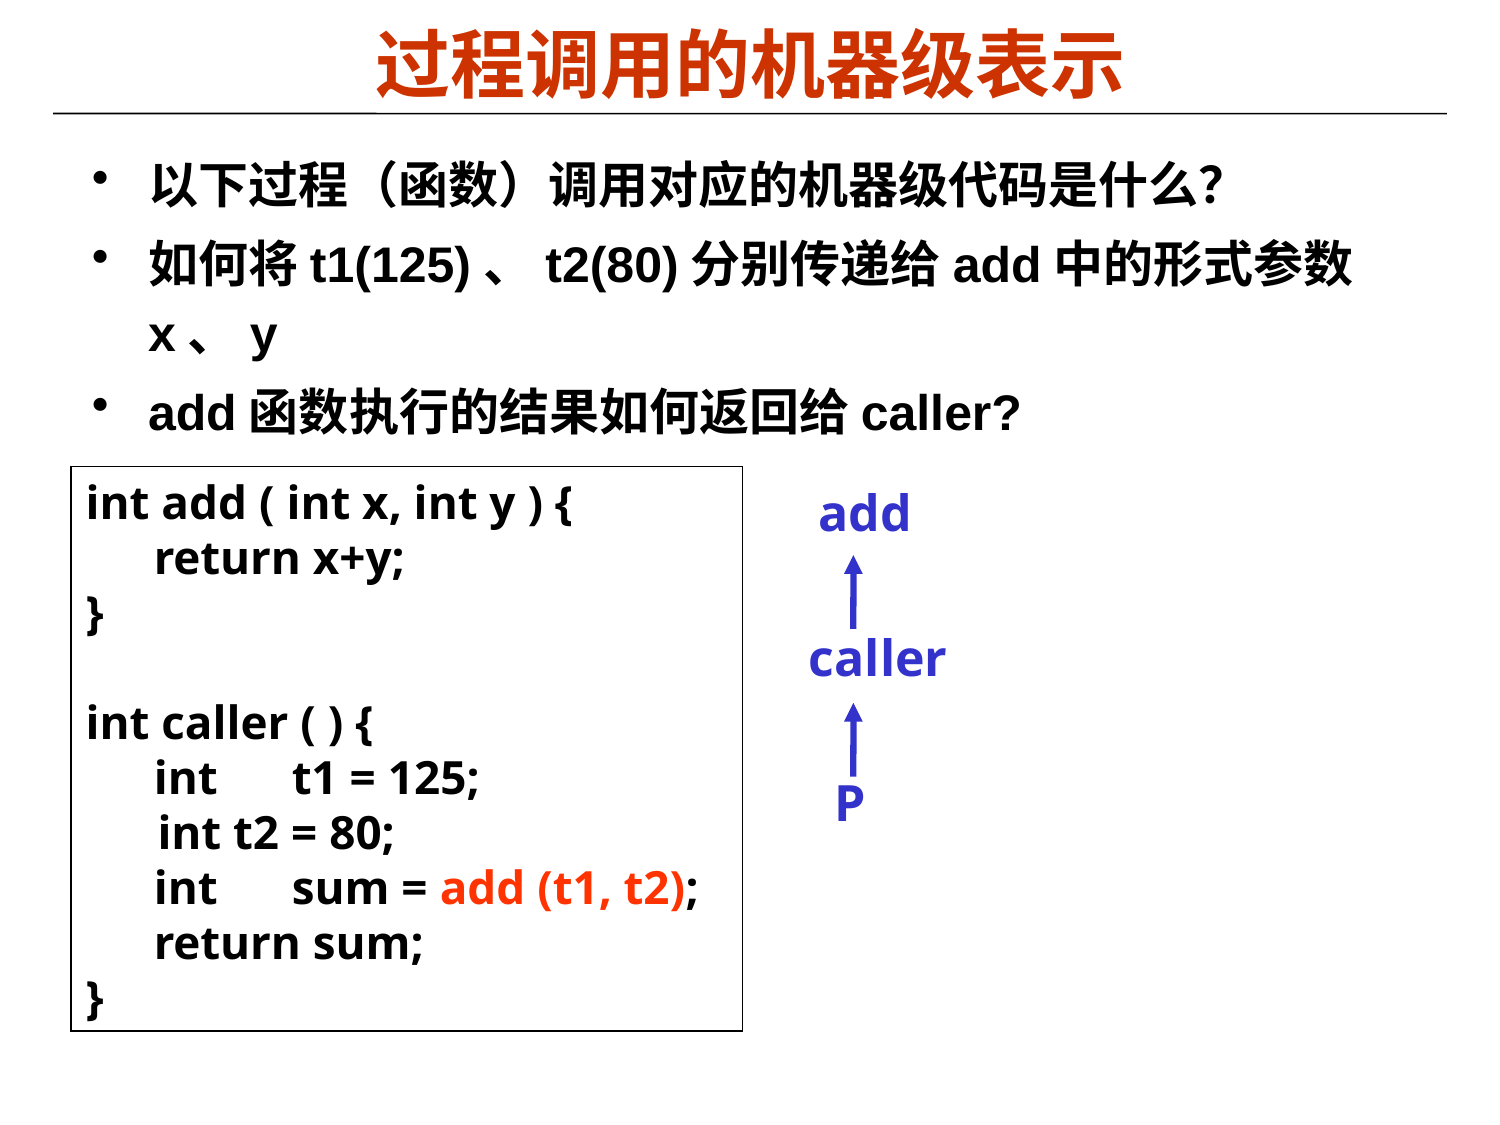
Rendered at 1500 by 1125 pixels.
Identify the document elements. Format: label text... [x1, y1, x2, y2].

list 以下过程（函数）调用对应的机器级代码是什么？ 如何将t1(125)、t2(80)分别传递给add中的形式参数x、y add函数执行的结果如何返回给caller? [76, 136, 1428, 401]
text_box int add ( int x, int y ) { return x+y; } int caller ( ) { int t1 = 125; int t2 = 80; int sum = add (t1, t2); return sum; } [70, 466, 743, 1031]
title 过程调用的机器级表示 [74, 15, 1426, 109]
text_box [794, 473, 972, 940]
